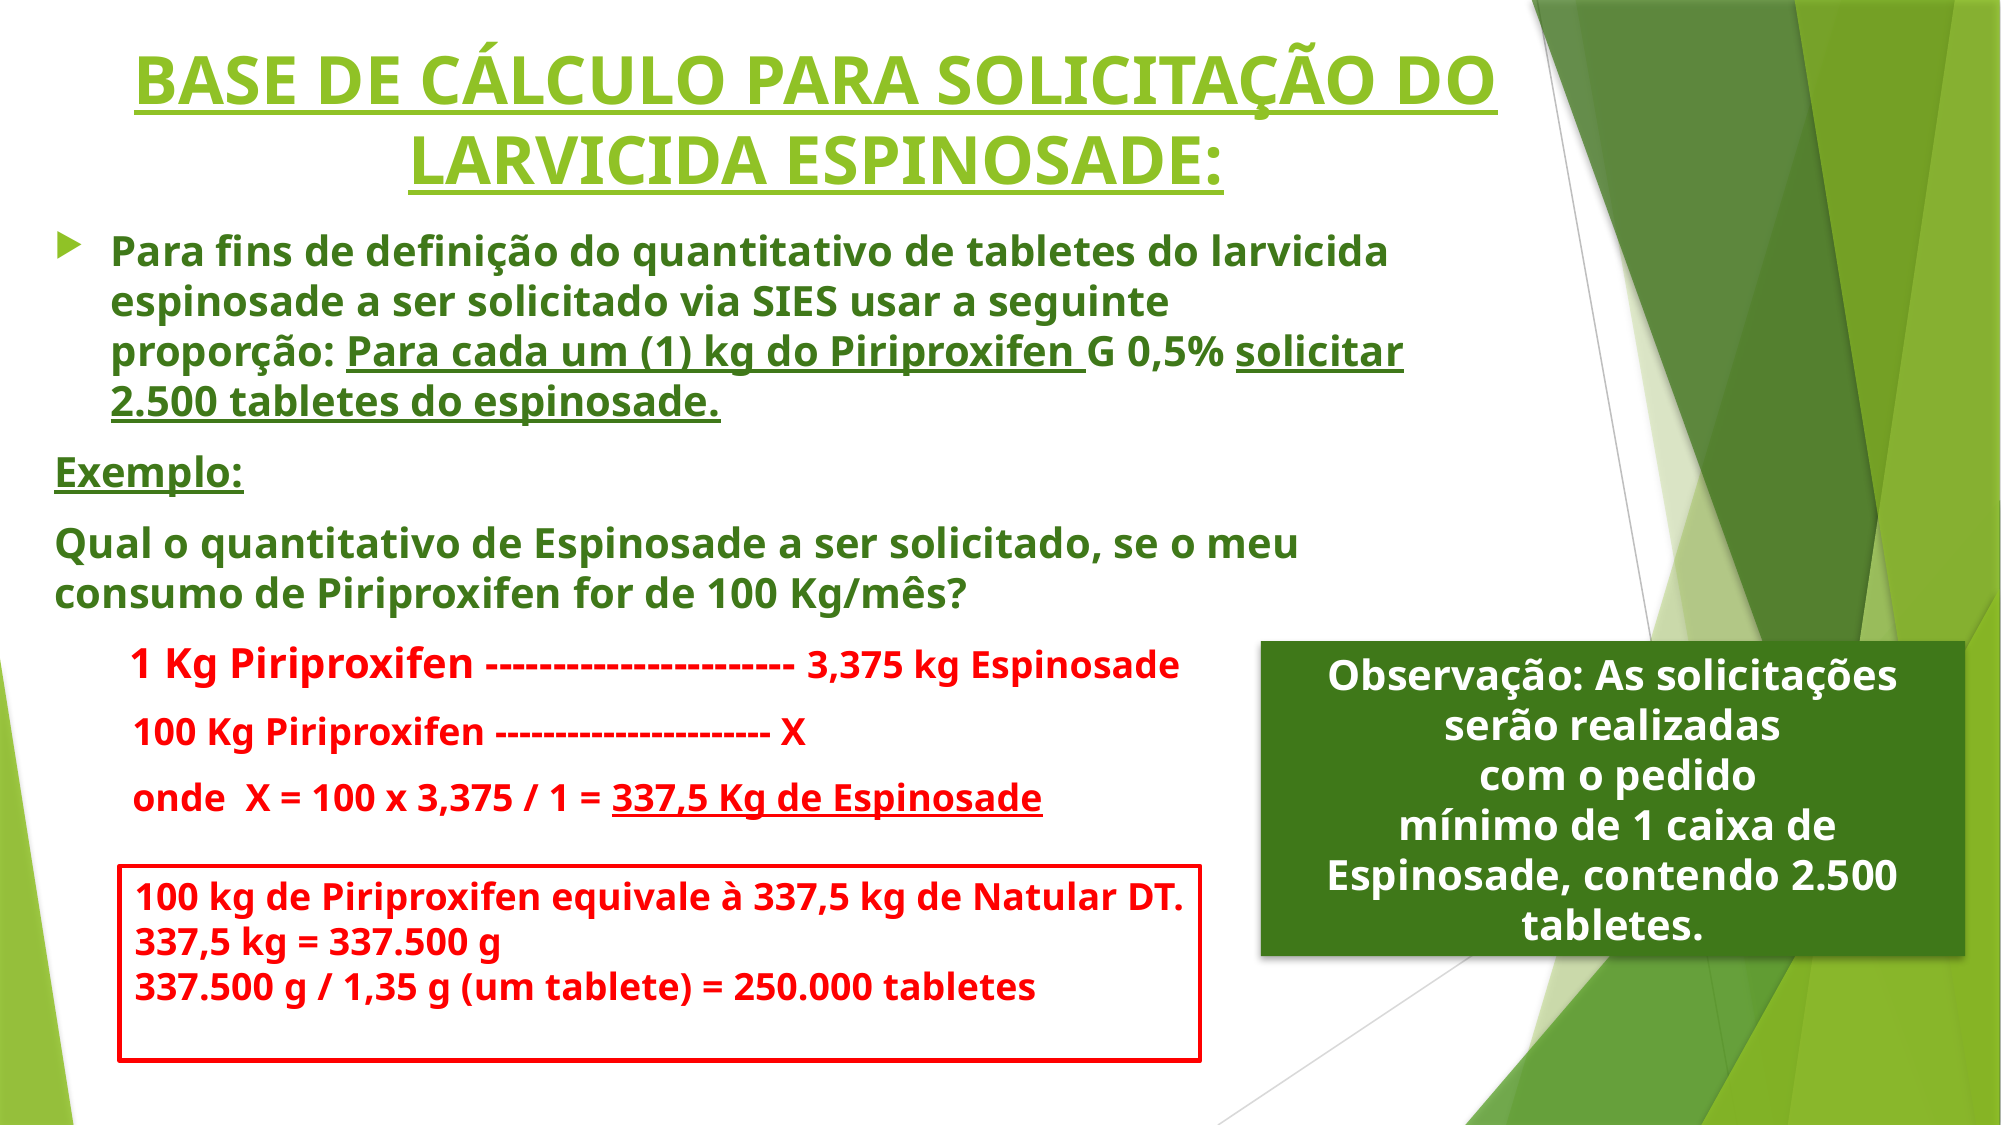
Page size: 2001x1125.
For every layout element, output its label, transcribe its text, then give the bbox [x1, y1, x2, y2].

text_box Observação: As solicitações serão realizadas com o pedido mínimo de 1 caixa de Espinosade, contendo 2.500 tabletes. [1260, 641, 1966, 957]
text_box 100 kg de Piriproxifen equivale à 337,5 kg de Natular DT. 337,5 kg = 337.500 g 337.500 g / 1,35 g (um tablete) = 250.000 tabletes [119, 866, 1201, 1061]
title BASE DE CÁLCULO PARA SOLICITAÇÃO DO LARVICIDA ESPINOSADE: [111, 30, 1522, 210]
list Para fins de definição do quantitativo de tabletes do larvicida espinosade a ser solicitado via SIES usar a seguinte proporção: Para cada um (1) kg do Piriproxifen​ G 0,5% solicitar 2.500 tabletes do espinosade. Exemplo: Qual o quantitativo de Espinosade a ser solicitado, se o meu consumo de Piriproxifen for de 100 Kg/mês? 1 Kg Piriproxifen ----------------------- 3,375 kg Espinosade 100 Kg Piriproxifen ----------------------- X onde X = 100 x 3,375 / 1 = 337,5 Kg de Espinosade [39, 217, 1450, 854]
